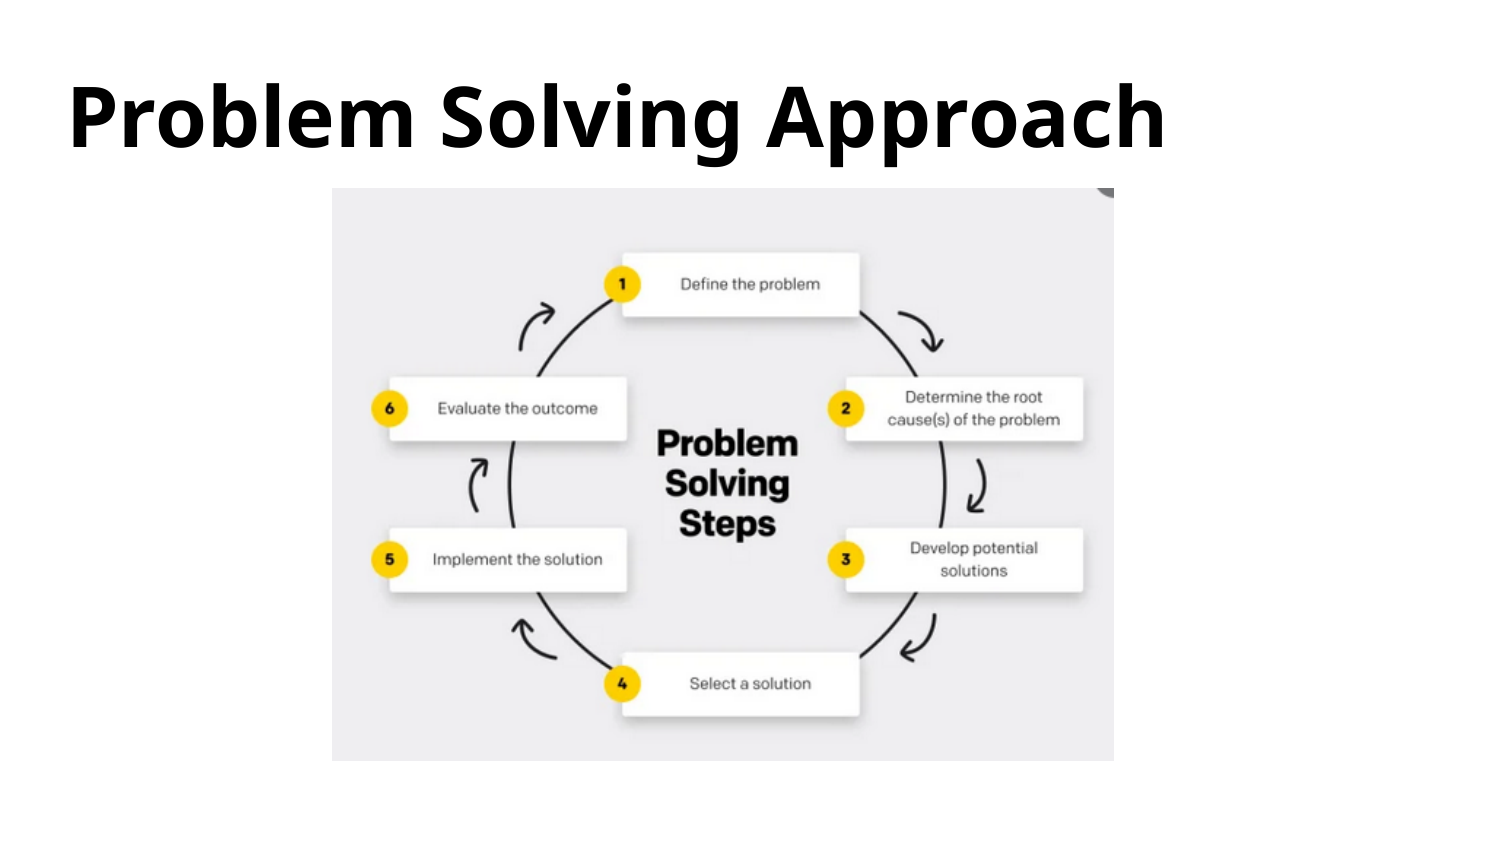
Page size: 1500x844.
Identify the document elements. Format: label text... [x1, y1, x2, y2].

title Problem Solving Approach [51, 48, 1449, 180]
picture [332, 188, 1114, 761]
